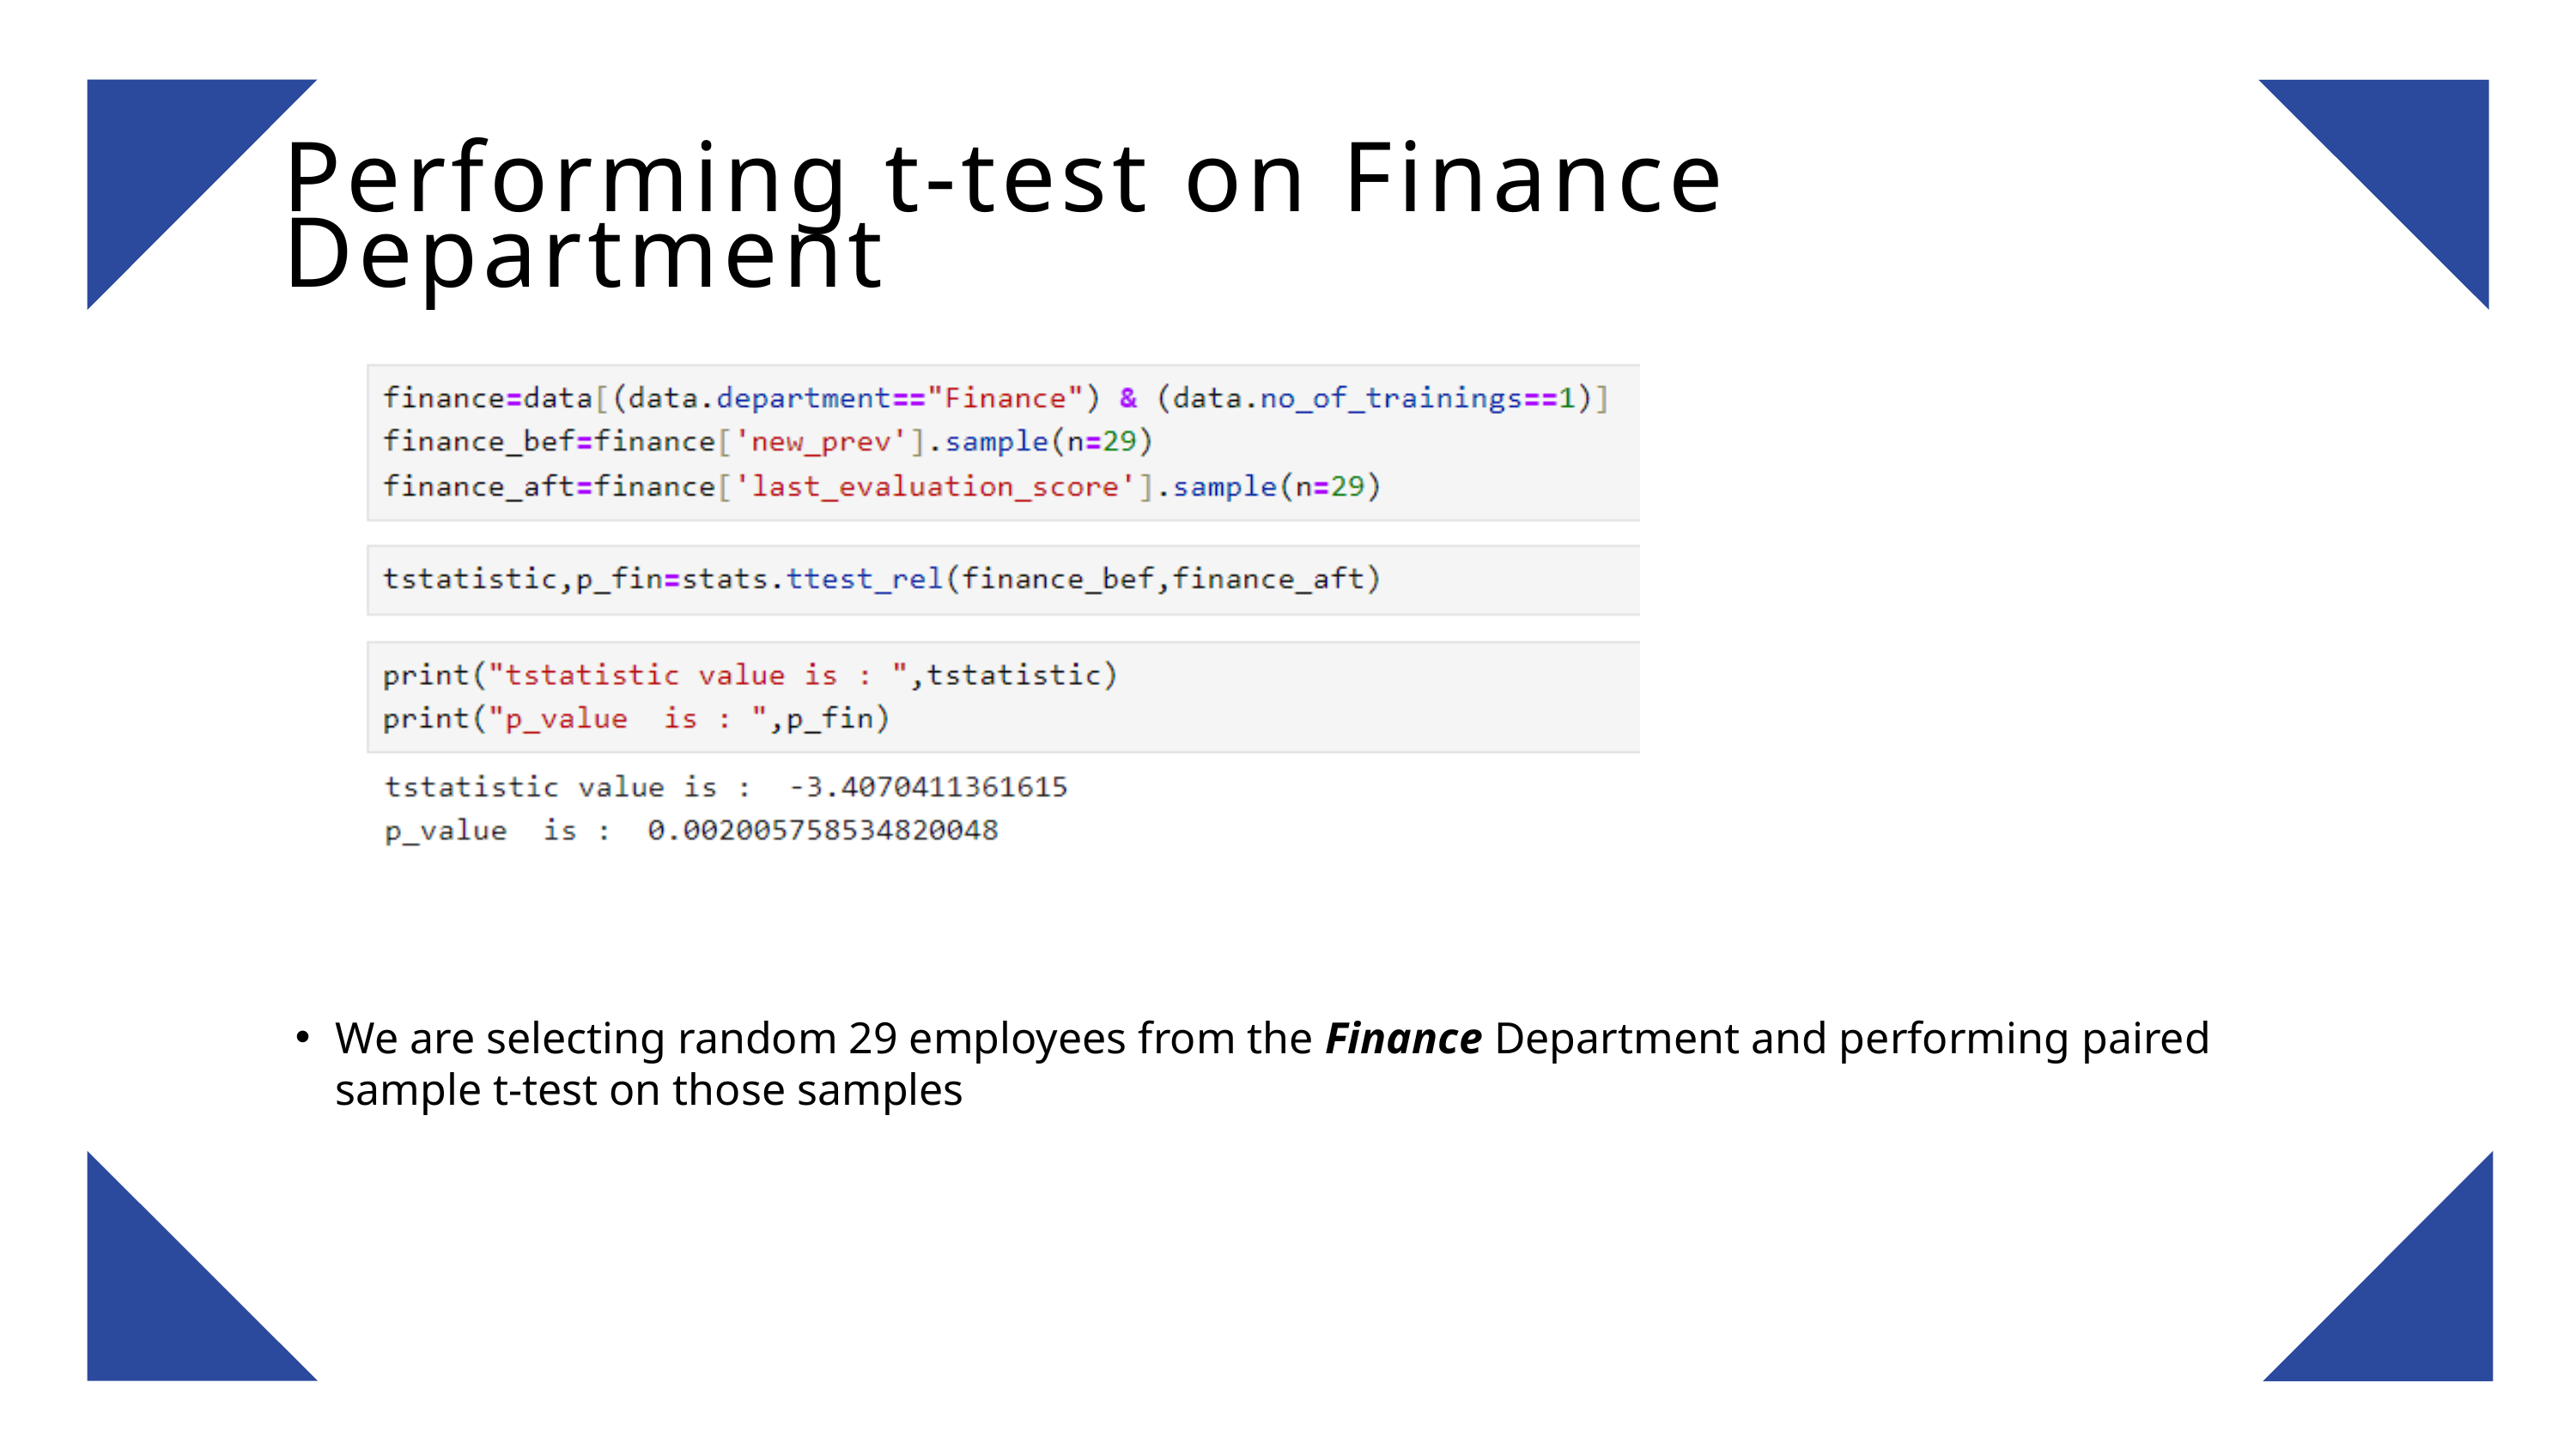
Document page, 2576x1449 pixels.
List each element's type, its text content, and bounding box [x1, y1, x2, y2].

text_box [87, 1150, 319, 1381]
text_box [2257, 79, 2489, 311]
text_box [87, 79, 318, 311]
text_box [2262, 1150, 2494, 1382]
text_box We are selecting random 29 employees from the Finance Department and performing paired sample t-test on those samples [283, 1004, 2259, 1120]
picture [354, 359, 1640, 862]
text_box Performing t-test on Finance Department [322, 155, 2253, 306]
